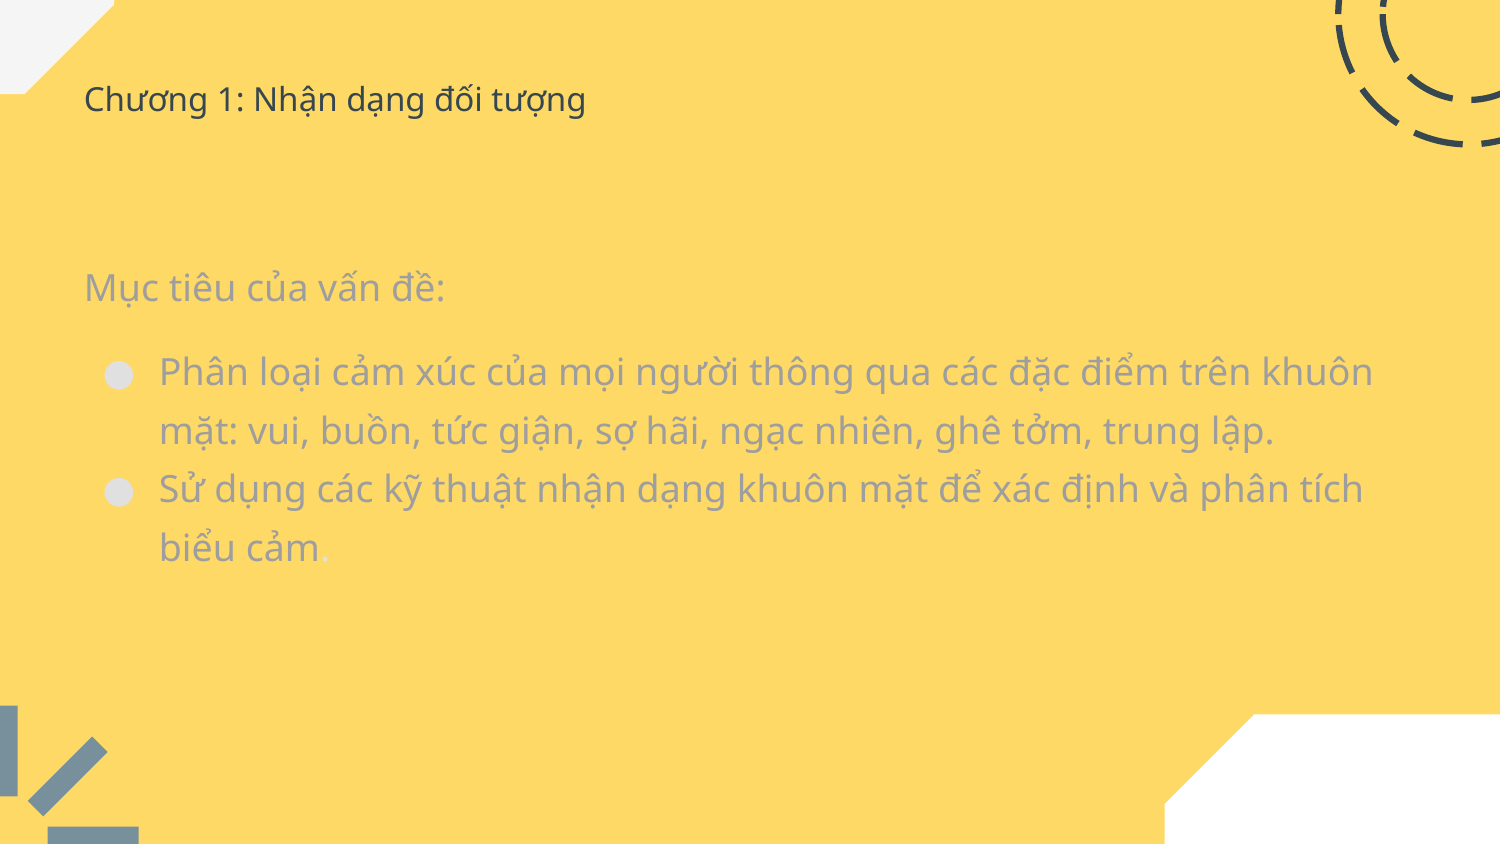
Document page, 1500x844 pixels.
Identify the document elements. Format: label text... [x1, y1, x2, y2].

title Chương 1: Nhận dạng đối tượng [68, 61, 1307, 137]
list Mục tiêu của vấn đề: Phân loại cảm xúc của mọi người thông qua các đặc điểm trên khuôn mặt: vui, buồn, tức giận, sợ hãi, ngạc nhiên, ghê tởm, trung lập. Sử dụng các kỹ thuật nhận dạng khuôn mặt để xác định và phân tích biểu cảm. [68, 239, 1431, 664]
